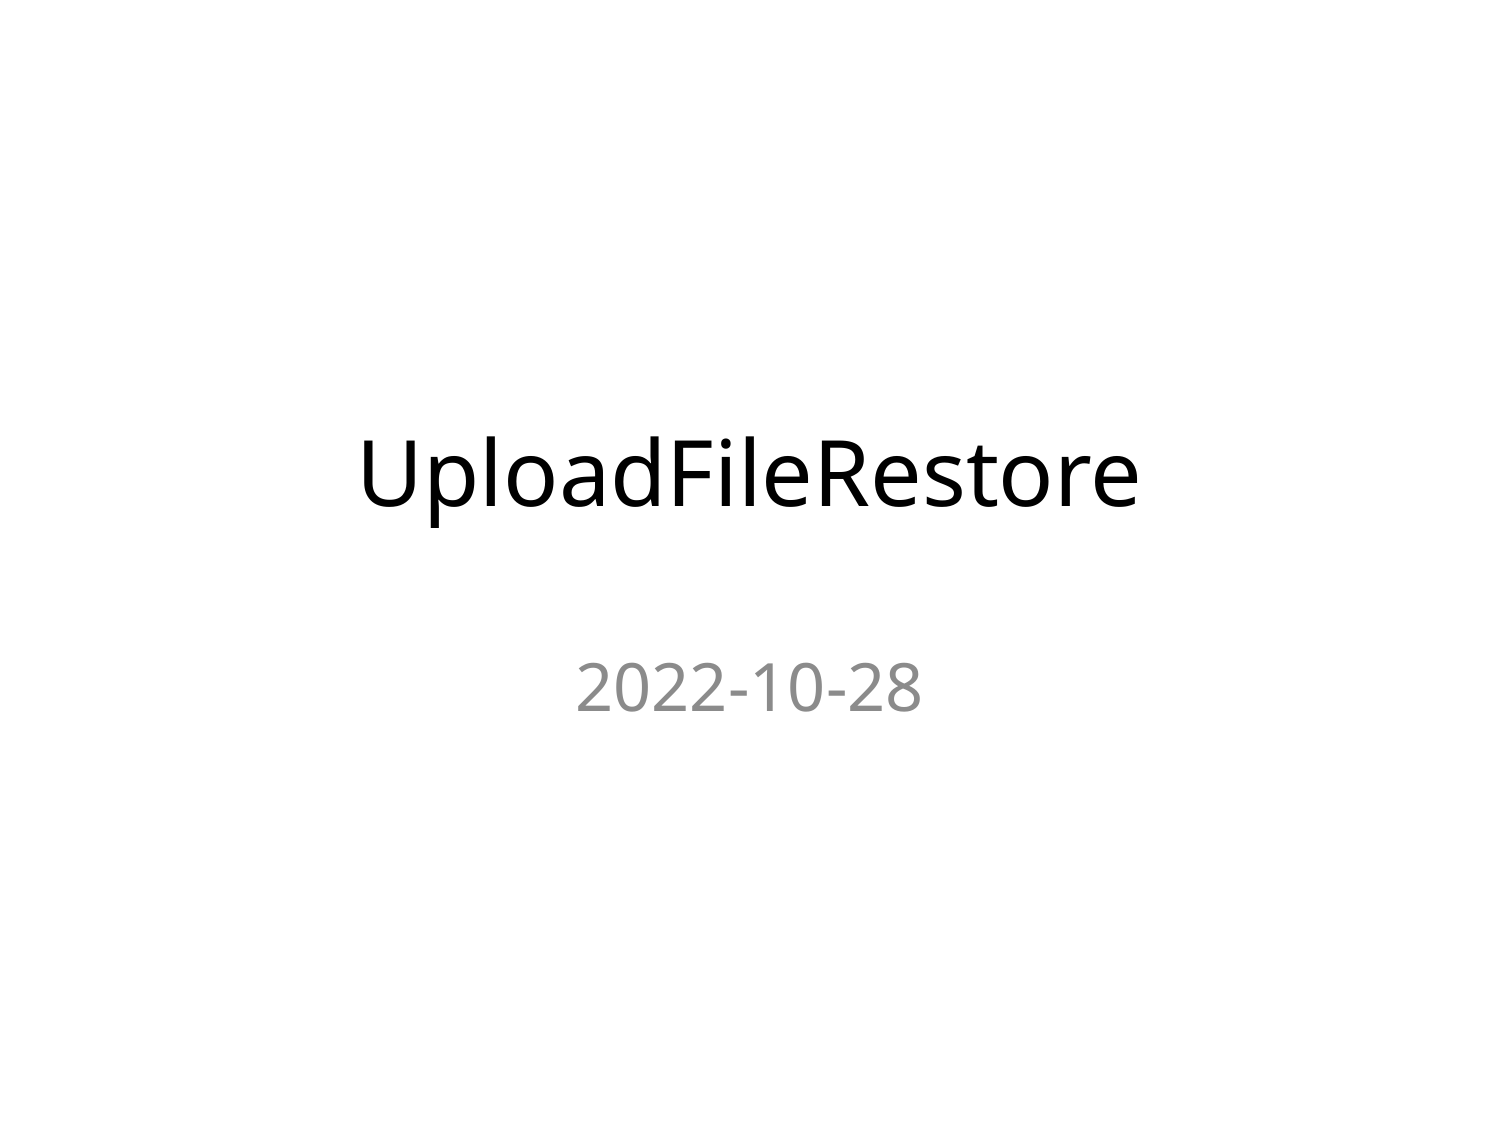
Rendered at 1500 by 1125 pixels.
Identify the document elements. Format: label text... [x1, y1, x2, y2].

subtitle 2022-10-28 [225, 637, 1275, 925]
title UploadFileRestore [112, 349, 1388, 591]
